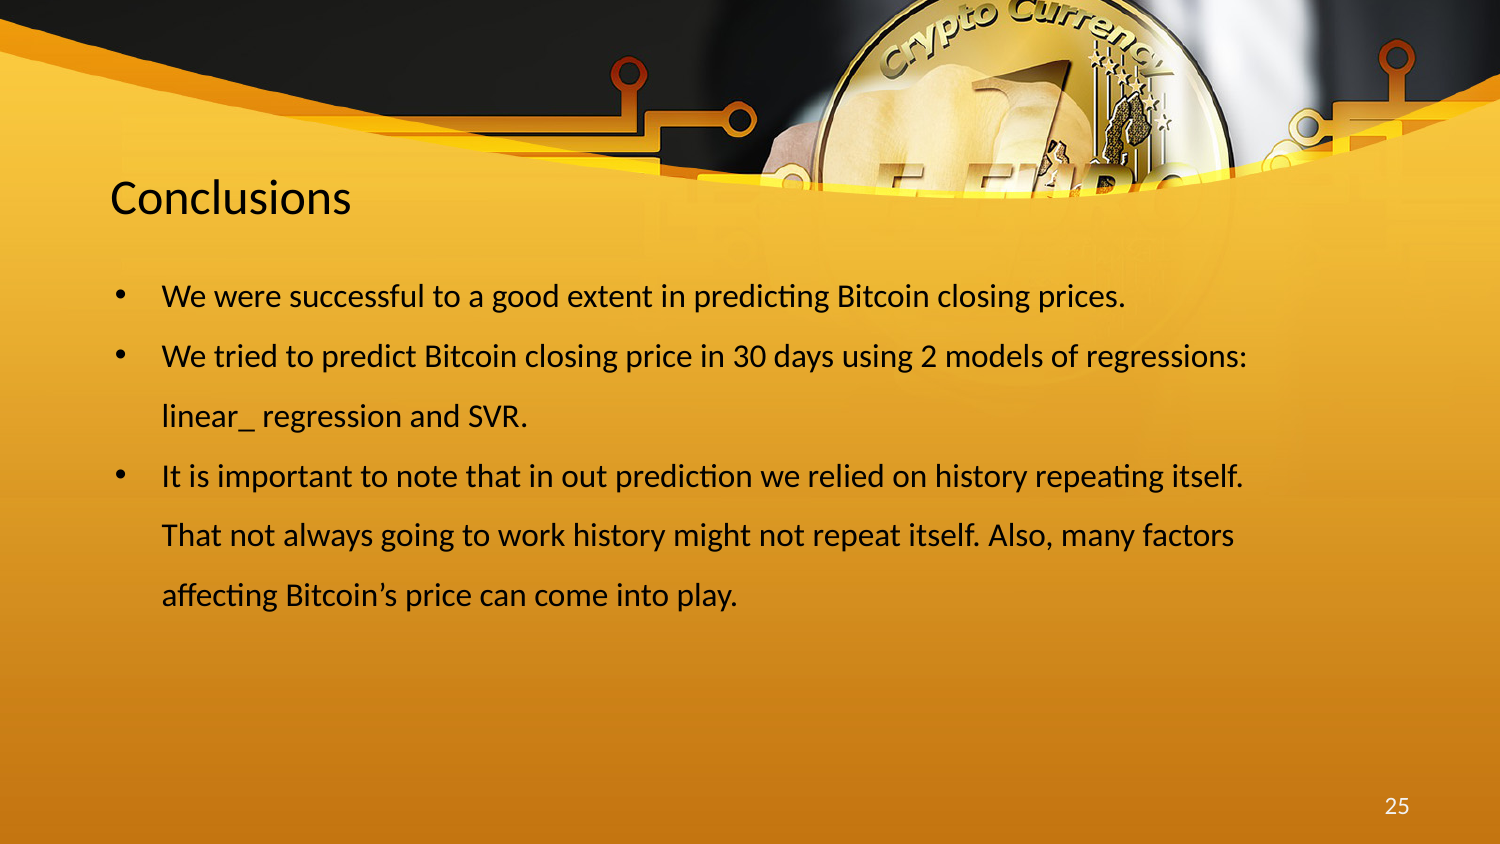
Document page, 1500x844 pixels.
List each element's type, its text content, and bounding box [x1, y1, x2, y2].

text_box We were successful to a good extent in predicting Bitcoin closing prices. We tried to predict Bitcoin closing price in 30 days using 2 models of regressions: linear_ regression and SVR. It is important to note that in out prediction we relied on history repeating itself. That not always going to work history might not repeat itself. Also, many factors affecting Bitcoin’s price can come into play. [99, 246, 1325, 621]
picture [0, 0, 1500, 844]
title Conclusions [95, 121, 1423, 247]
slide_number 25 [1074, 782, 1425, 827]
